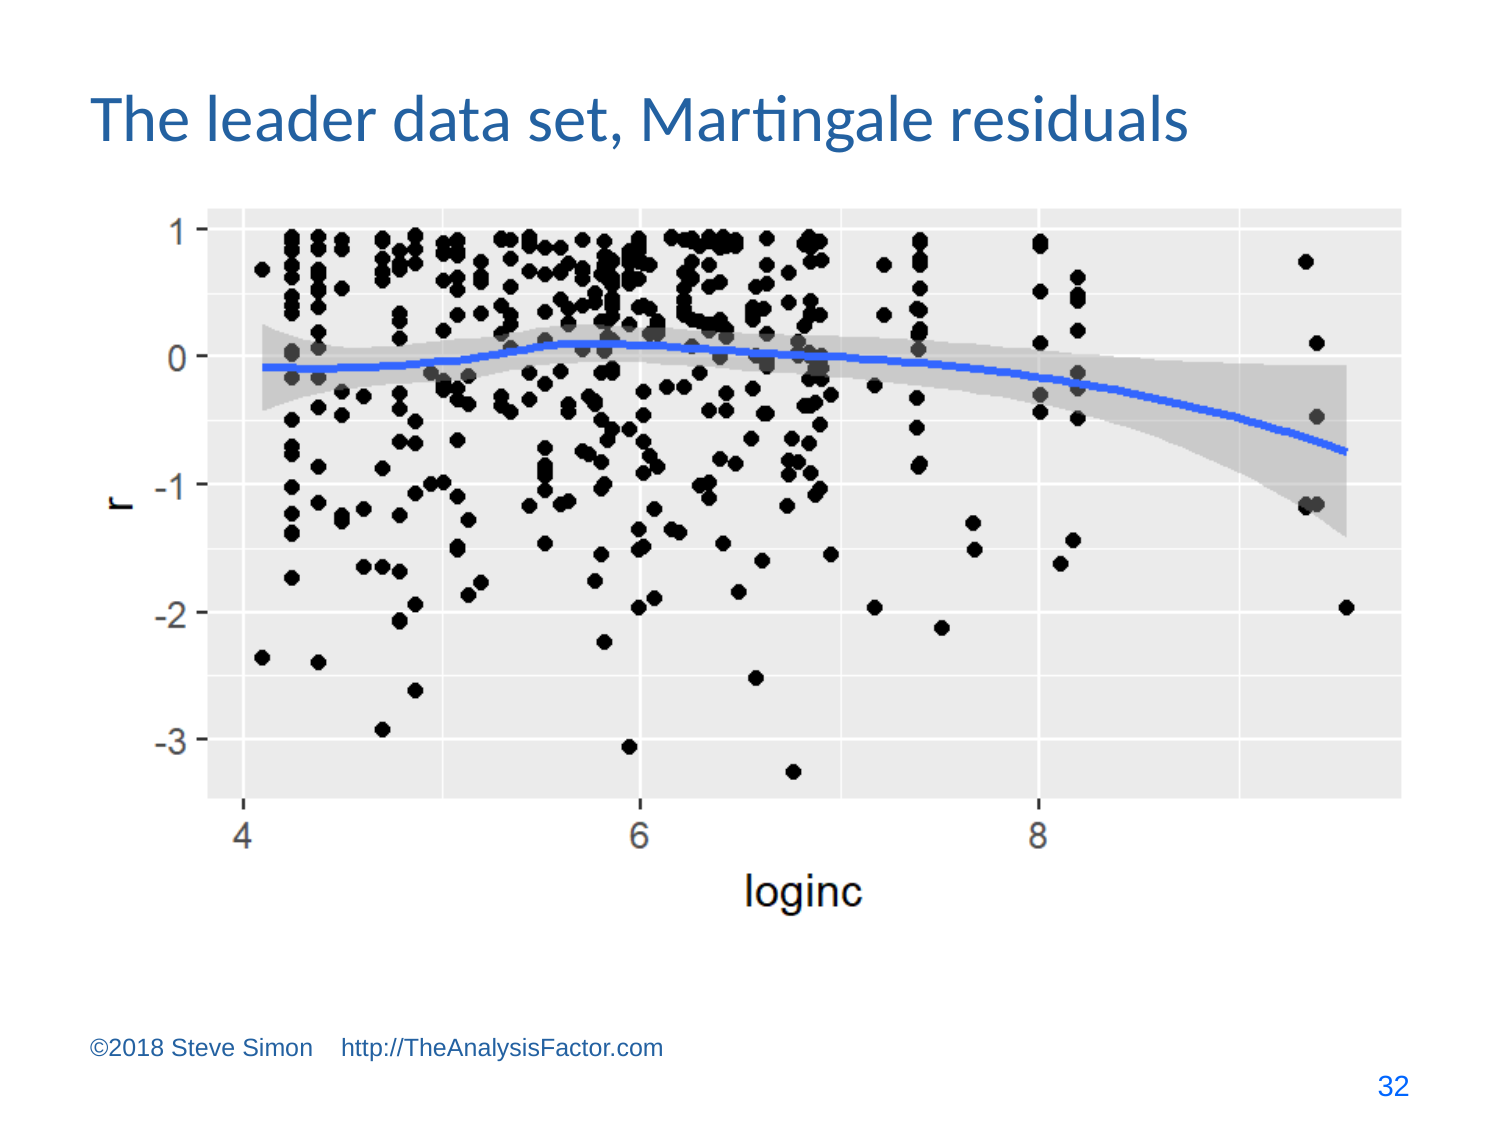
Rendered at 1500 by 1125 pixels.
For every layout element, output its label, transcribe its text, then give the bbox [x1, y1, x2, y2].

footer ©2018 Steve Simon http://TheAnalysisFactor.com [75, 1024, 1338, 1103]
slide_number 32 [1275, 1025, 1425, 1104]
title The leader data set, Martingale residuals [75, 62, 1425, 163]
picture [74, 187, 1426, 938]
